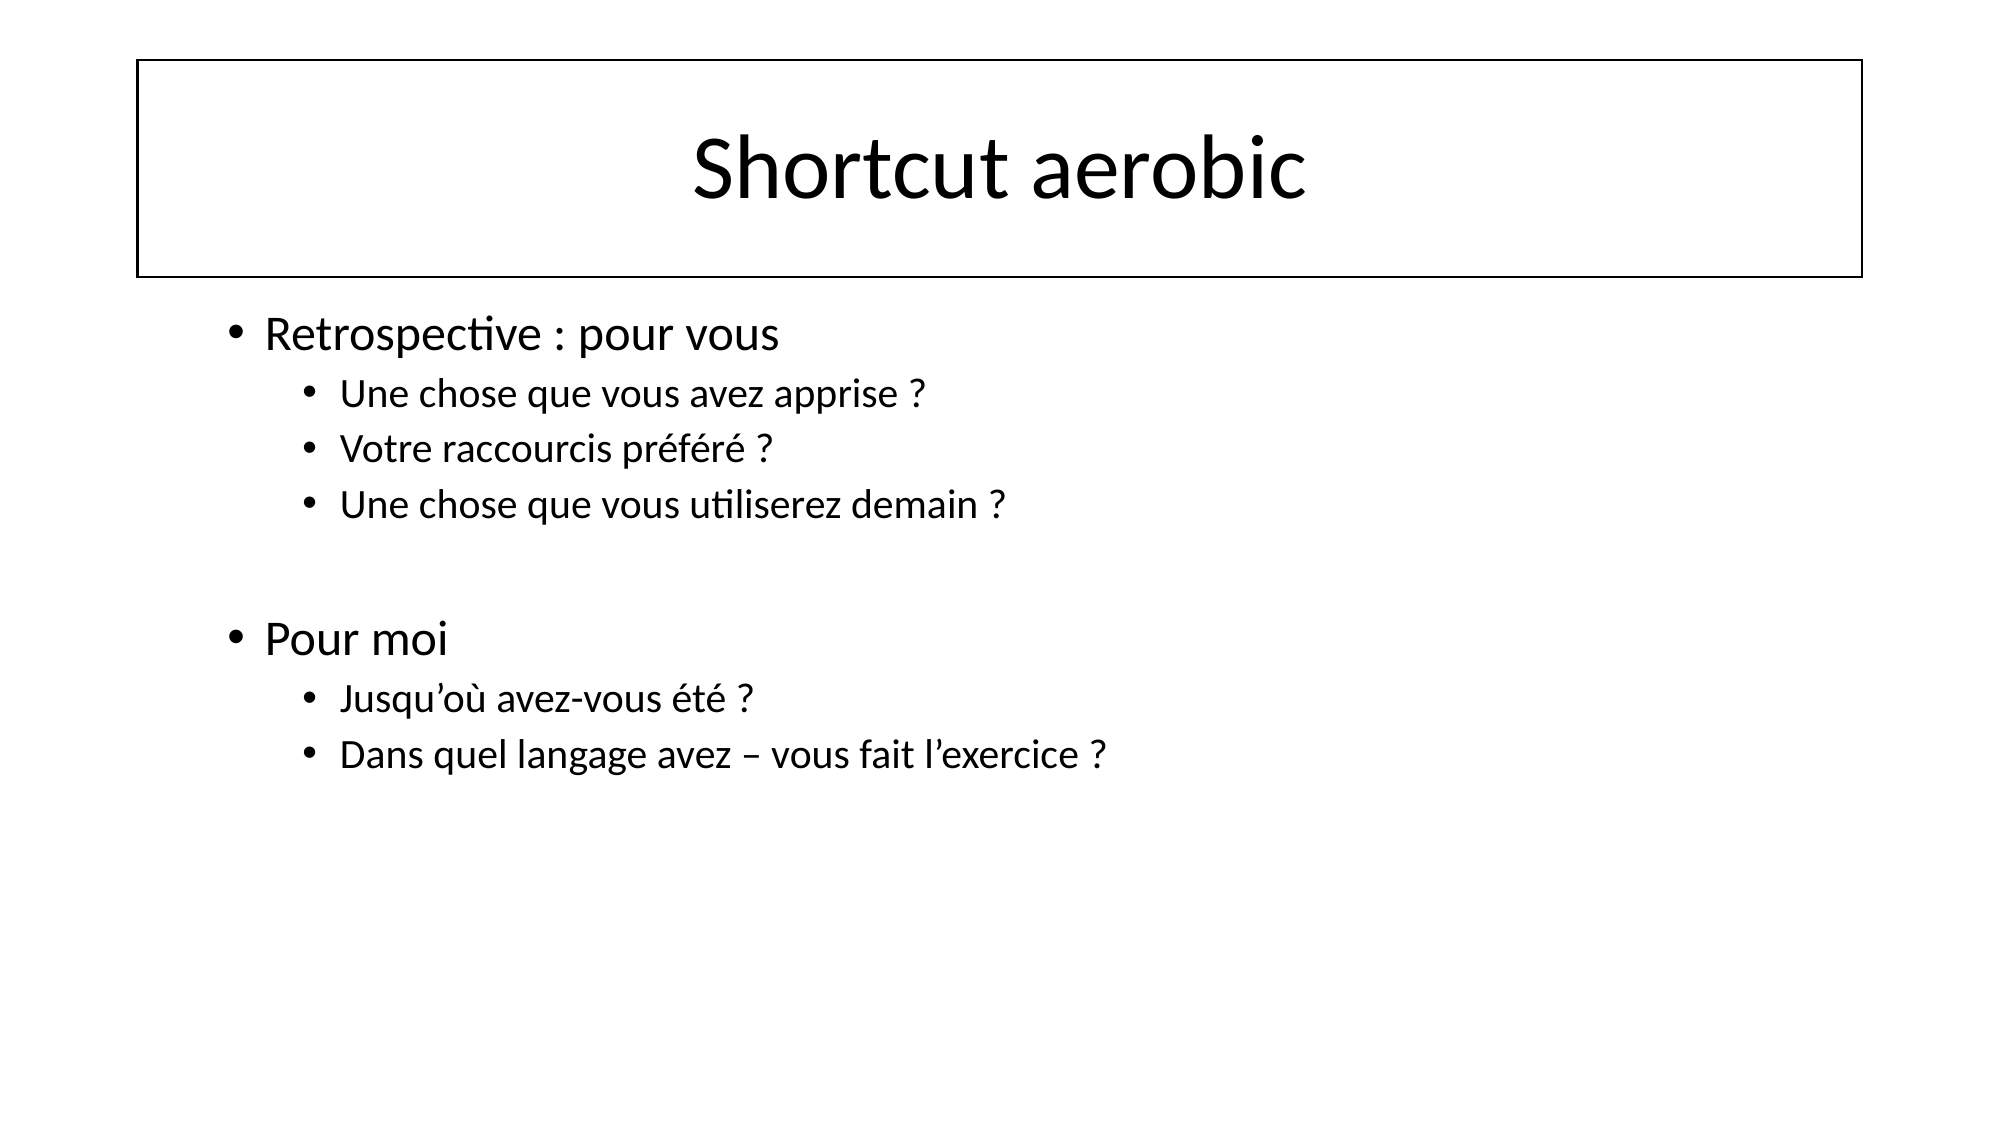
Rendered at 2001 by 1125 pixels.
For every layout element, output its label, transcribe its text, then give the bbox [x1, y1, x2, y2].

title Shortcut aerobic [136, 59, 1863, 278]
list Retrospective : pour vous Une chose que vous avez apprise ? Votre raccourcis préféré ? Une chose que vous utiliserez demain ? Pour moi Jusqu’où avez-vous été ? Dans quel langage avez – vous fait l’exercice ? [137, 299, 1780, 1014]
